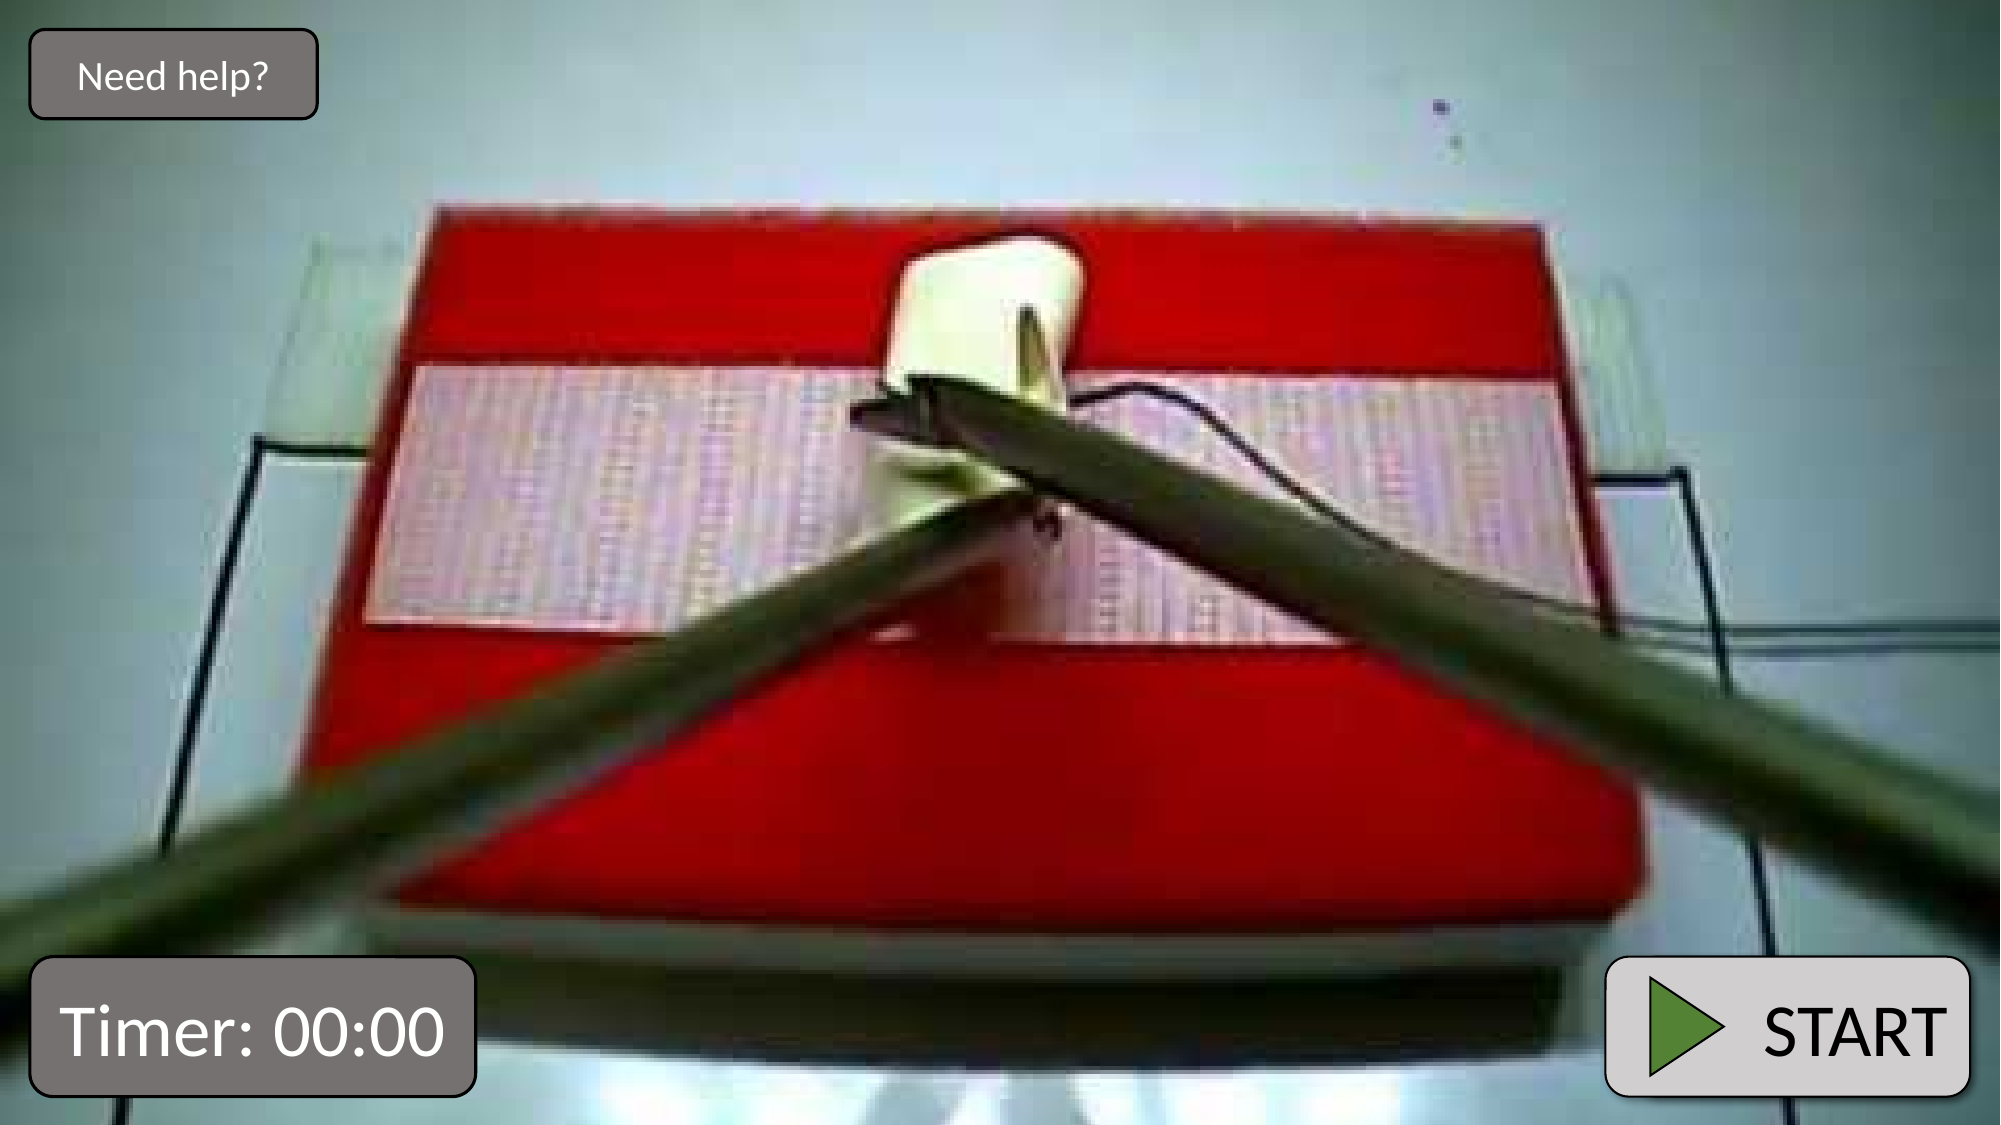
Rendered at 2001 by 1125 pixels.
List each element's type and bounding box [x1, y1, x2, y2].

text_box [1605, 956, 1971, 1097]
picture [0, 0, 2000, 1125]
